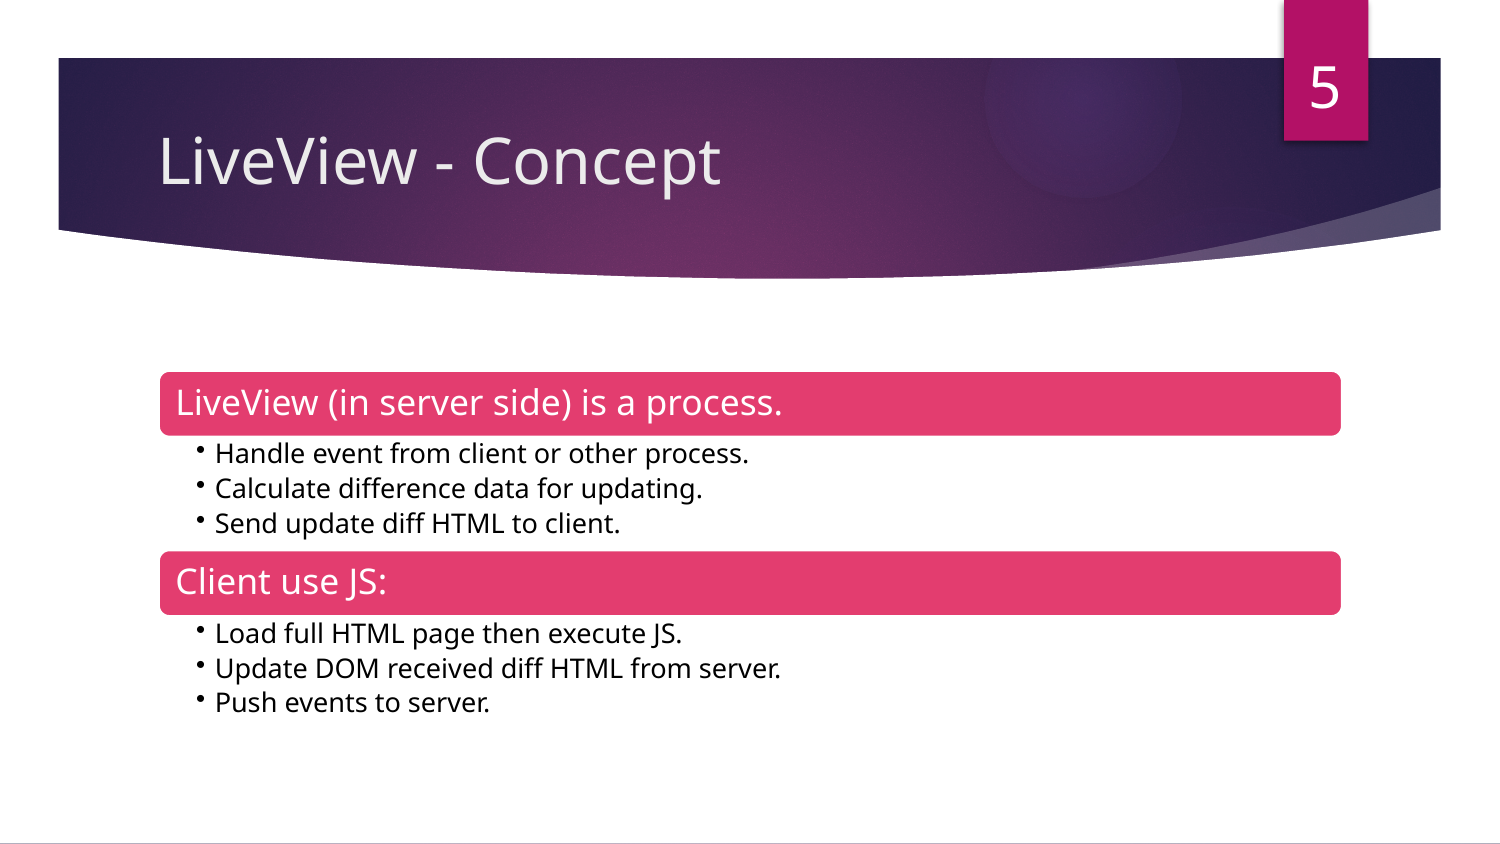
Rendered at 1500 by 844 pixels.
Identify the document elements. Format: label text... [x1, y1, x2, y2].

slide_number 5 [1273, 36, 1377, 131]
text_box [158, 359, 1343, 740]
title LiveView - Concept [142, 119, 1220, 207]
